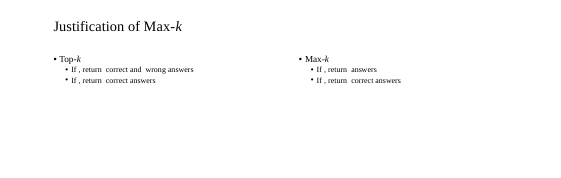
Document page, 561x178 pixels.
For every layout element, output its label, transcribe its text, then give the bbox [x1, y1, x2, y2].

title Justification of Max-k [38, 9, 523, 44]
